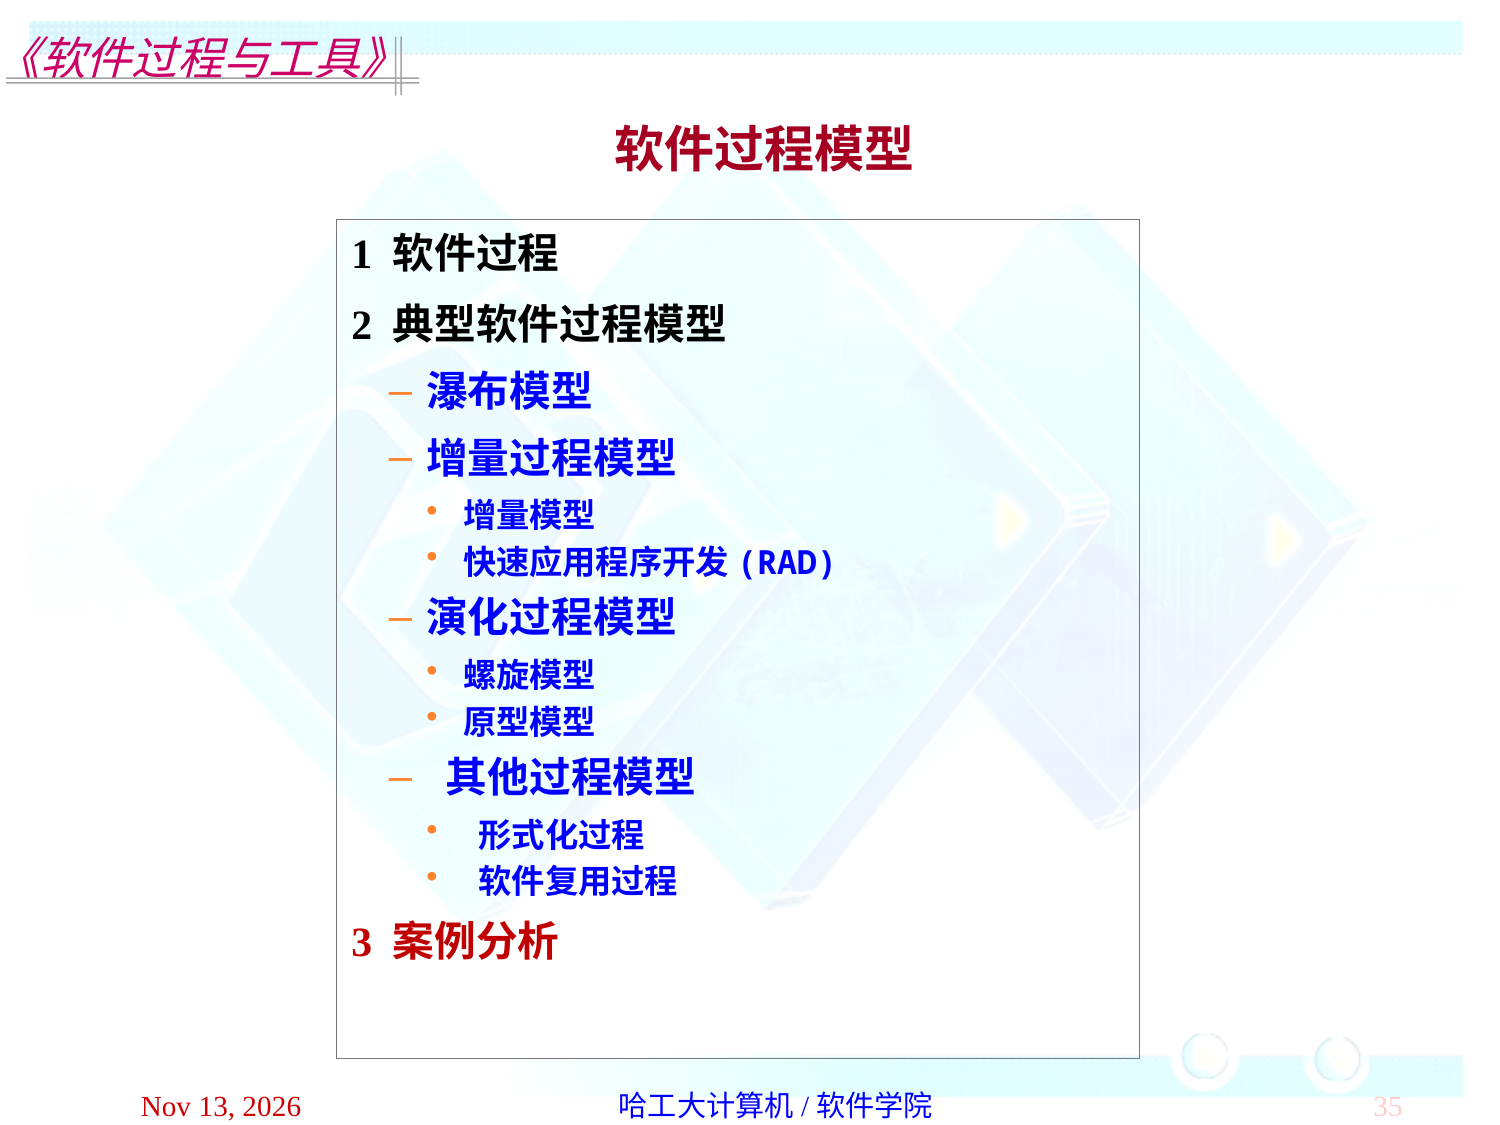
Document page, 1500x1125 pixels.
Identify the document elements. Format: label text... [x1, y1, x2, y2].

text_box 1 软件过程 2 典型软件过程模型 瀑布模型 增量过程模型 增量模型 快速应用程序开发(RAD) 演化过程模型 螺旋模型 原型模型 其他过程模型 形式化过程 软件复用过程 3 案例分析 [336, 219, 1140, 1059]
text_box 软件过程模型 [389, 74, 1140, 219]
